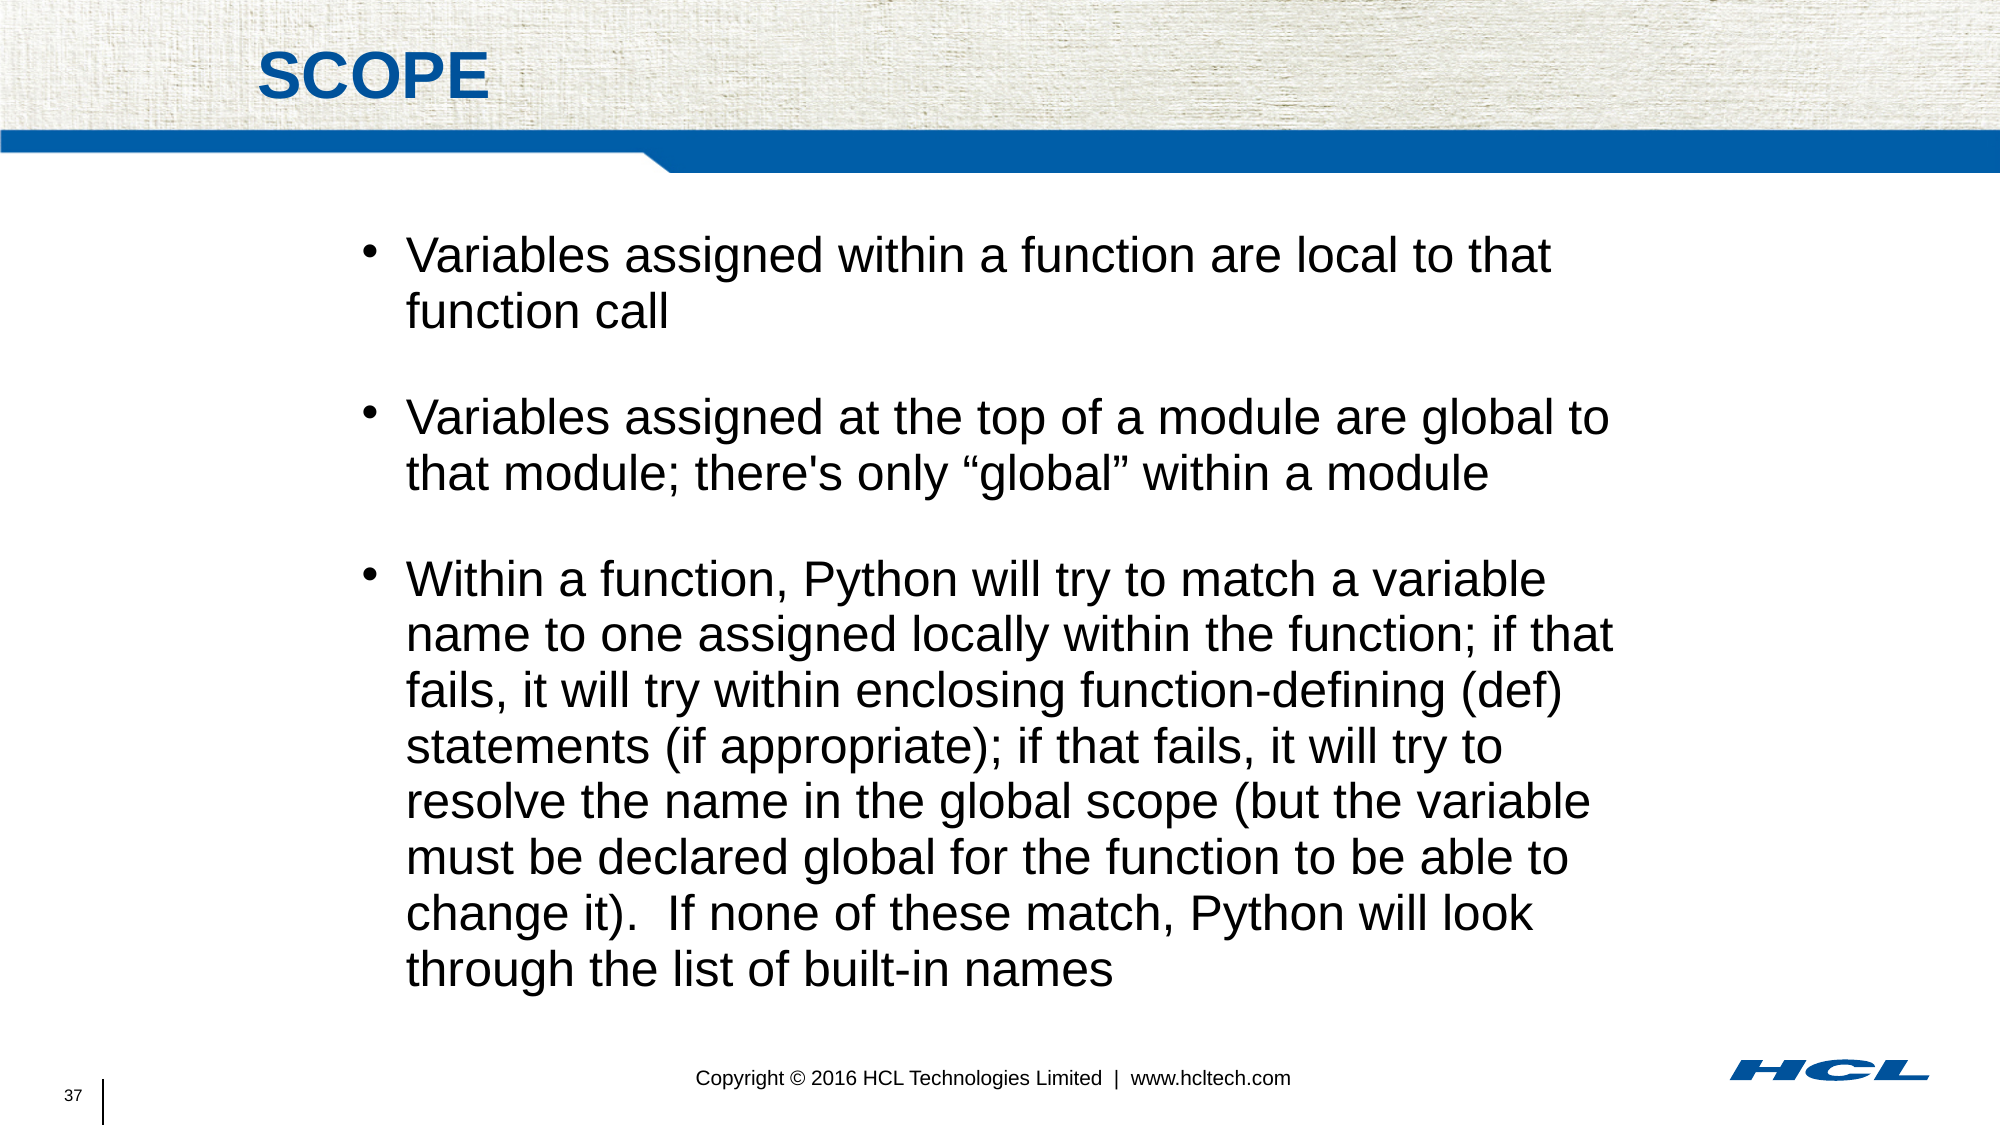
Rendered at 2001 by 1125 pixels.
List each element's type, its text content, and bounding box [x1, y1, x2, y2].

title Scope [249, 0, 1598, 173]
list Variables assigned within a function are local to that function call Variables assigned at the top of a module are global to that module; there's only “global” within a module Within a function, Python will try to match a variable name to one assigned locally within the function; if that fails, it will try within enclosing function-defining (def) statements (if appropriate); if that fails, it will try to resolve the name in the global scope (but the variable must be declared global for the function to be able to change it). If none of these match, Python will look through the list of built-in names [331, 220, 1679, 1063]
picture [1598, 0, 2000, 173]
picture [0, 0, 249, 173]
